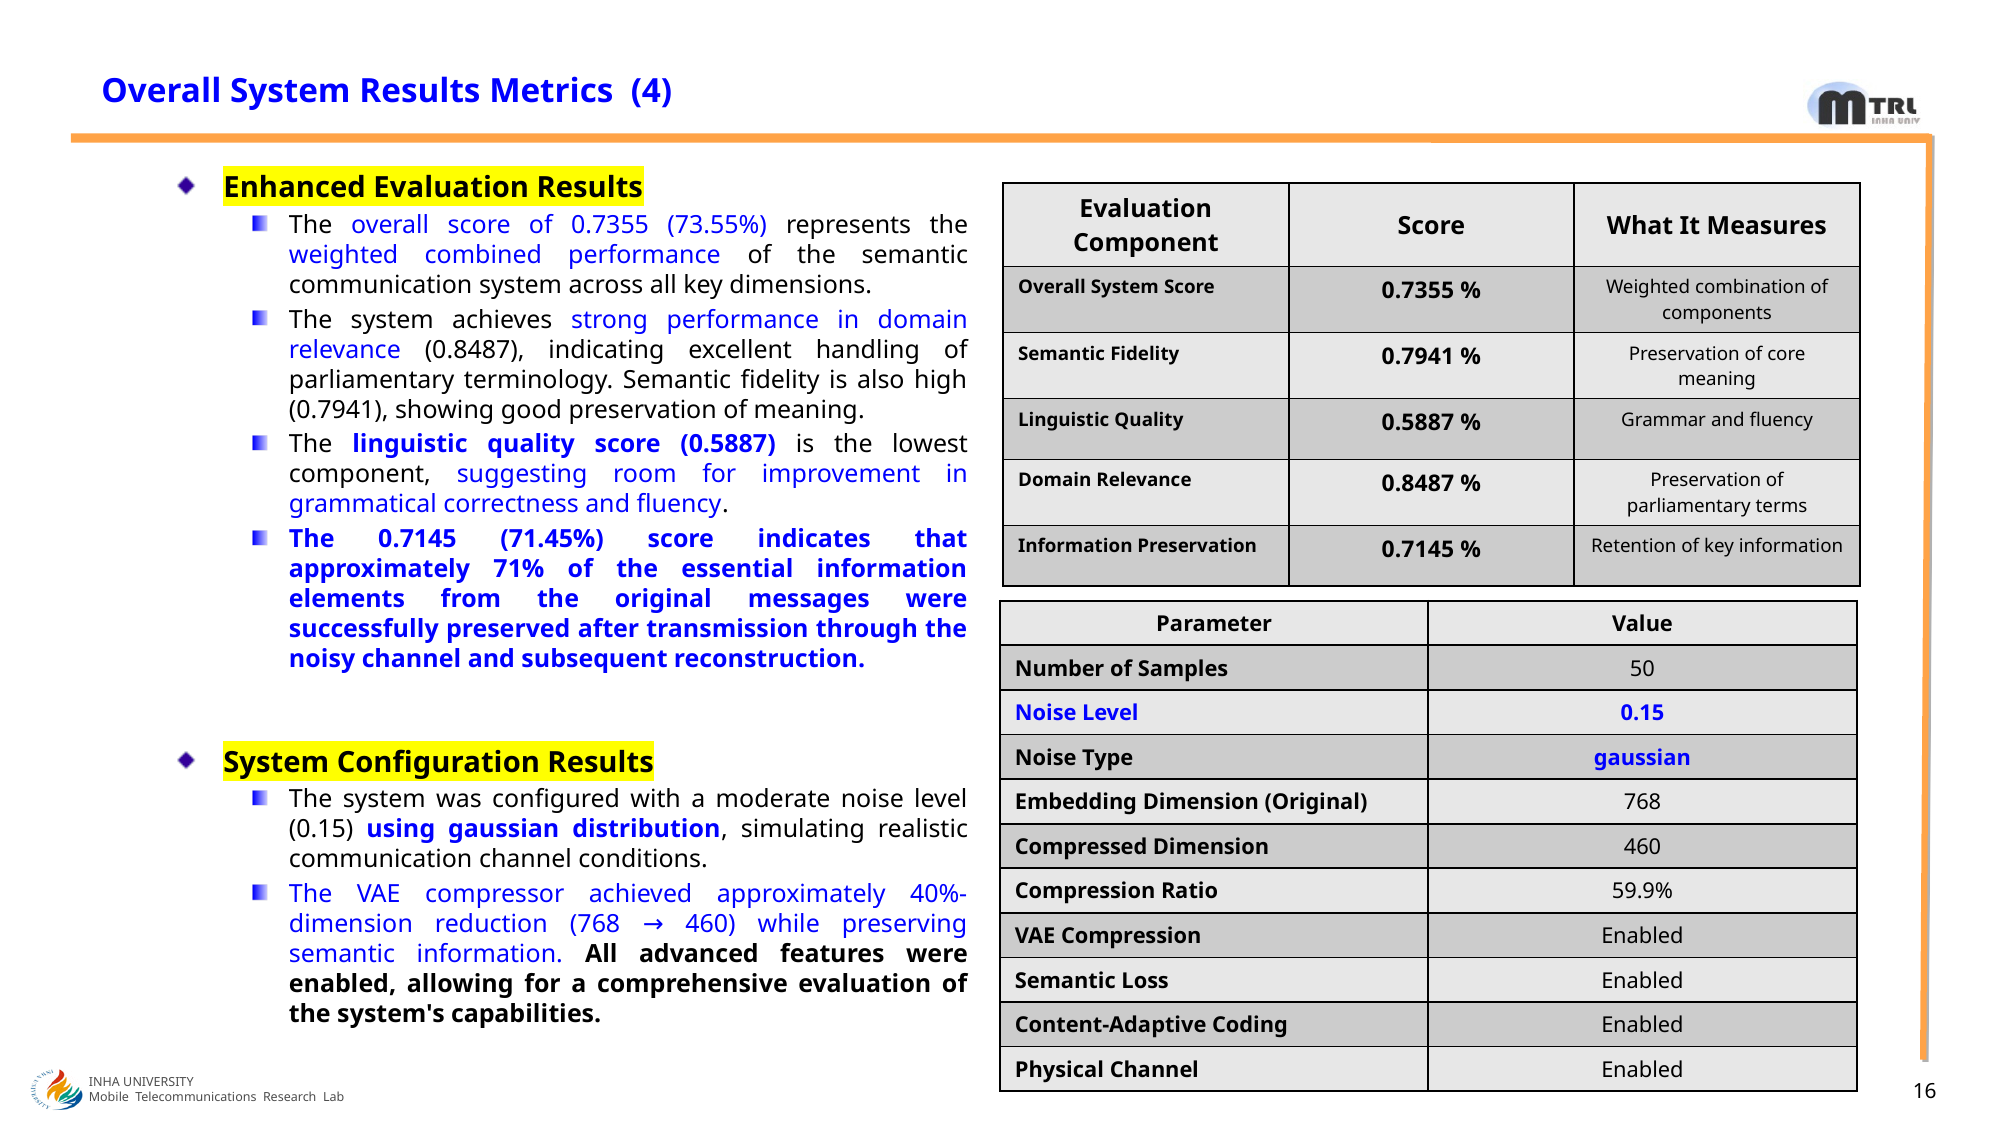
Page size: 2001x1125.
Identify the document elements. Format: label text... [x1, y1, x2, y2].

table_cell 0.7145 % [1290, 526, 1573, 585]
picture [176, 750, 197, 771]
table_cell Content-Adaptive Coding [1001, 1003, 1427, 1046]
table_cell 59.9% [1429, 869, 1856, 912]
table_cell Linguistic Quality [1004, 399, 1288, 459]
table_cell Retention of key information [1575, 526, 1859, 585]
table_header Evaluation Component [1004, 184, 1288, 266]
table_header Score [1290, 184, 1573, 266]
slide_number 16 [1768, 1069, 1952, 1114]
table_cell 460 [1429, 825, 1856, 867]
table_cell Noise Level [1001, 691, 1427, 734]
picture [1803, 79, 1923, 131]
picture [176, 175, 197, 197]
table_cell Noise Type [1001, 735, 1427, 778]
table_cell Enabled [1429, 914, 1856, 957]
picture [28, 1068, 84, 1111]
table_cell 0.8487 % [1290, 460, 1573, 525]
table_cell Compressed Dimension [1001, 825, 1427, 867]
picture [251, 529, 269, 547]
table_cell Number of Samples [1001, 646, 1427, 689]
table_cell Preservation of parliamentary terms [1575, 460, 1859, 525]
table_cell 768 [1429, 780, 1856, 823]
table_cell Grammar and fluency [1575, 399, 1859, 459]
table_cell 50 [1429, 646, 1856, 689]
table_header Value [1429, 602, 1856, 644]
picture [251, 883, 269, 902]
table_cell 0.7355 % [1290, 267, 1573, 332]
table_cell Semantic Fidelity [1004, 333, 1288, 398]
table_cell Overall System Score [1004, 267, 1288, 332]
picture [251, 214, 269, 233]
table_cell Compression Ratio [1001, 869, 1427, 912]
picture [251, 309, 269, 327]
table_cell Enabled [1429, 1047, 1856, 1090]
table_cell Embedding Dimension (Original) [1001, 780, 1427, 823]
table_cell Physical Channel [1001, 1047, 1427, 1090]
footer INHA UNIVERSITY Mobile Telecommunications Research Lab [73, 1066, 755, 1110]
table_header What It Measures [1575, 184, 1859, 266]
title Overall System Results Metrics (4) [86, 48, 1788, 130]
picture [251, 789, 269, 807]
table_cell Domain Relevance [1004, 460, 1288, 525]
table_cell 0.7941 % [1290, 333, 1573, 398]
table_cell Enabled [1429, 958, 1856, 1001]
table_cell Semantic Loss [1001, 958, 1427, 1001]
table_cell 0.15 [1429, 691, 1856, 734]
table_cell Preservation of core meaning [1575, 333, 1859, 398]
table_cell Enabled [1429, 1003, 1856, 1046]
table_cell Weighted combination of components [1575, 267, 1859, 332]
table_cell Information Preservation [1004, 526, 1288, 585]
table_cell gaussian [1429, 735, 1856, 778]
list Enhanced Evaluation Results The overall score of 0.7355 (73.55%) represents the weighted combined performance of the semantic communication system across all key dimensions. The system achieves strong performance in domain relevance (0.8487), indicating excellent handling of parliamentary terminology. Semantic fidelity is also high (0.7941), showing good preservation of meaning. The linguistic quality score (0.5887) is the lowest component, suggesting room for improvement in grammatical correctness and fluency. The 0.7145 (71.45%) score indicates that approximately 71% of the essential information elements from the original messages were successfully preserved after transmission through the noisy channel and subsequent reconstruction. System Configuration Results The system was configured with a moderate noise level (0.15) using gaussian distribution, simulating realistic communication channel conditions. The VAE compressor achieved approximately 40%-dimension reduction (768 → 460) while preserving semantic information. All advanced features were enabled, allowing for a comprehensive evaluation of the system's capabilities. [86, 160, 984, 1047]
picture [251, 434, 269, 452]
table_header Parameter [1001, 602, 1427, 644]
table_cell VAE Compression [1001, 914, 1427, 957]
table_cell 0.5887 % [1290, 399, 1573, 459]
